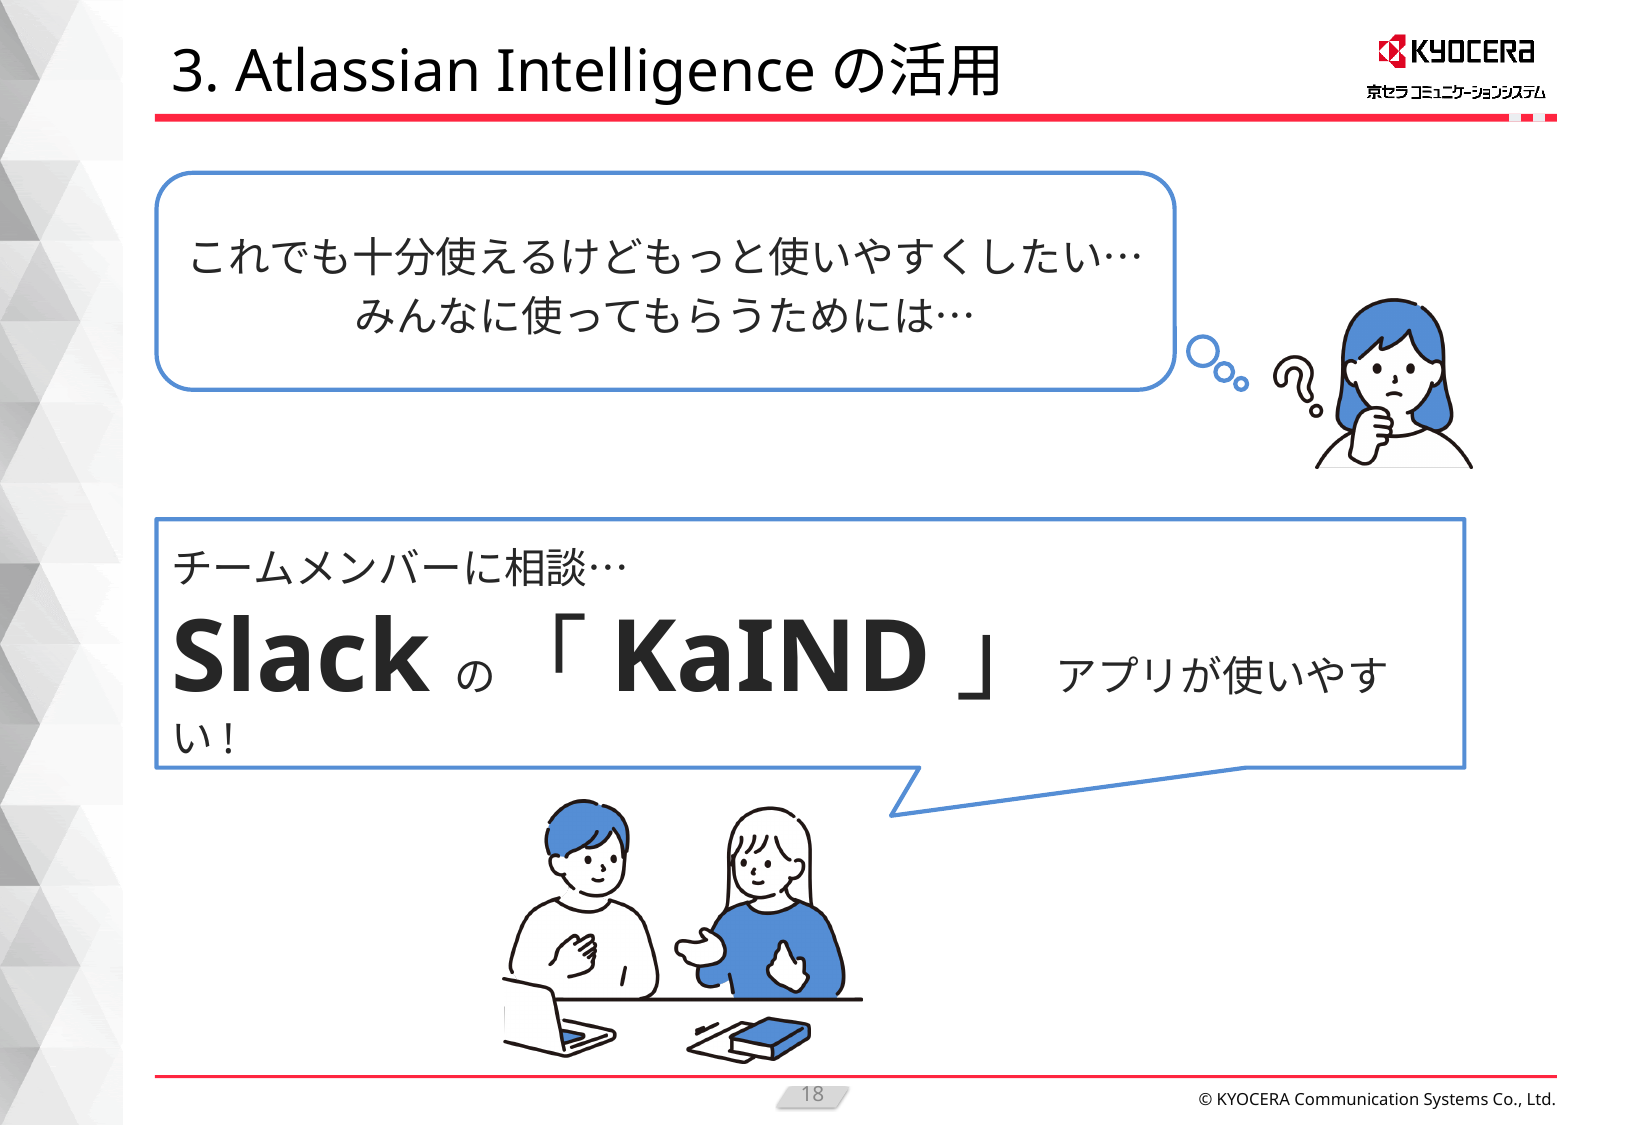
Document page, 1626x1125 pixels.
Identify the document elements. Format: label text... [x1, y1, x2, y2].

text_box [1187, 336, 1248, 391]
text_box チームメンバーに相談… Slackの「KaIND」アプリが使いやすい! [154, 517, 1467, 818]
text_box これでも十分使えるけどもっと使いやすくしたい… みんなに使ってもらうためには… [154, 170, 1177, 392]
picture [1347, 24, 1565, 108]
picture [1273, 298, 1473, 470]
picture [502, 799, 863, 1064]
slide_number 18 [629, 1065, 996, 1125]
title 3. Atlassian Intelligenceの活用 [156, 20, 1337, 125]
picture [0, 0, 123, 1125]
